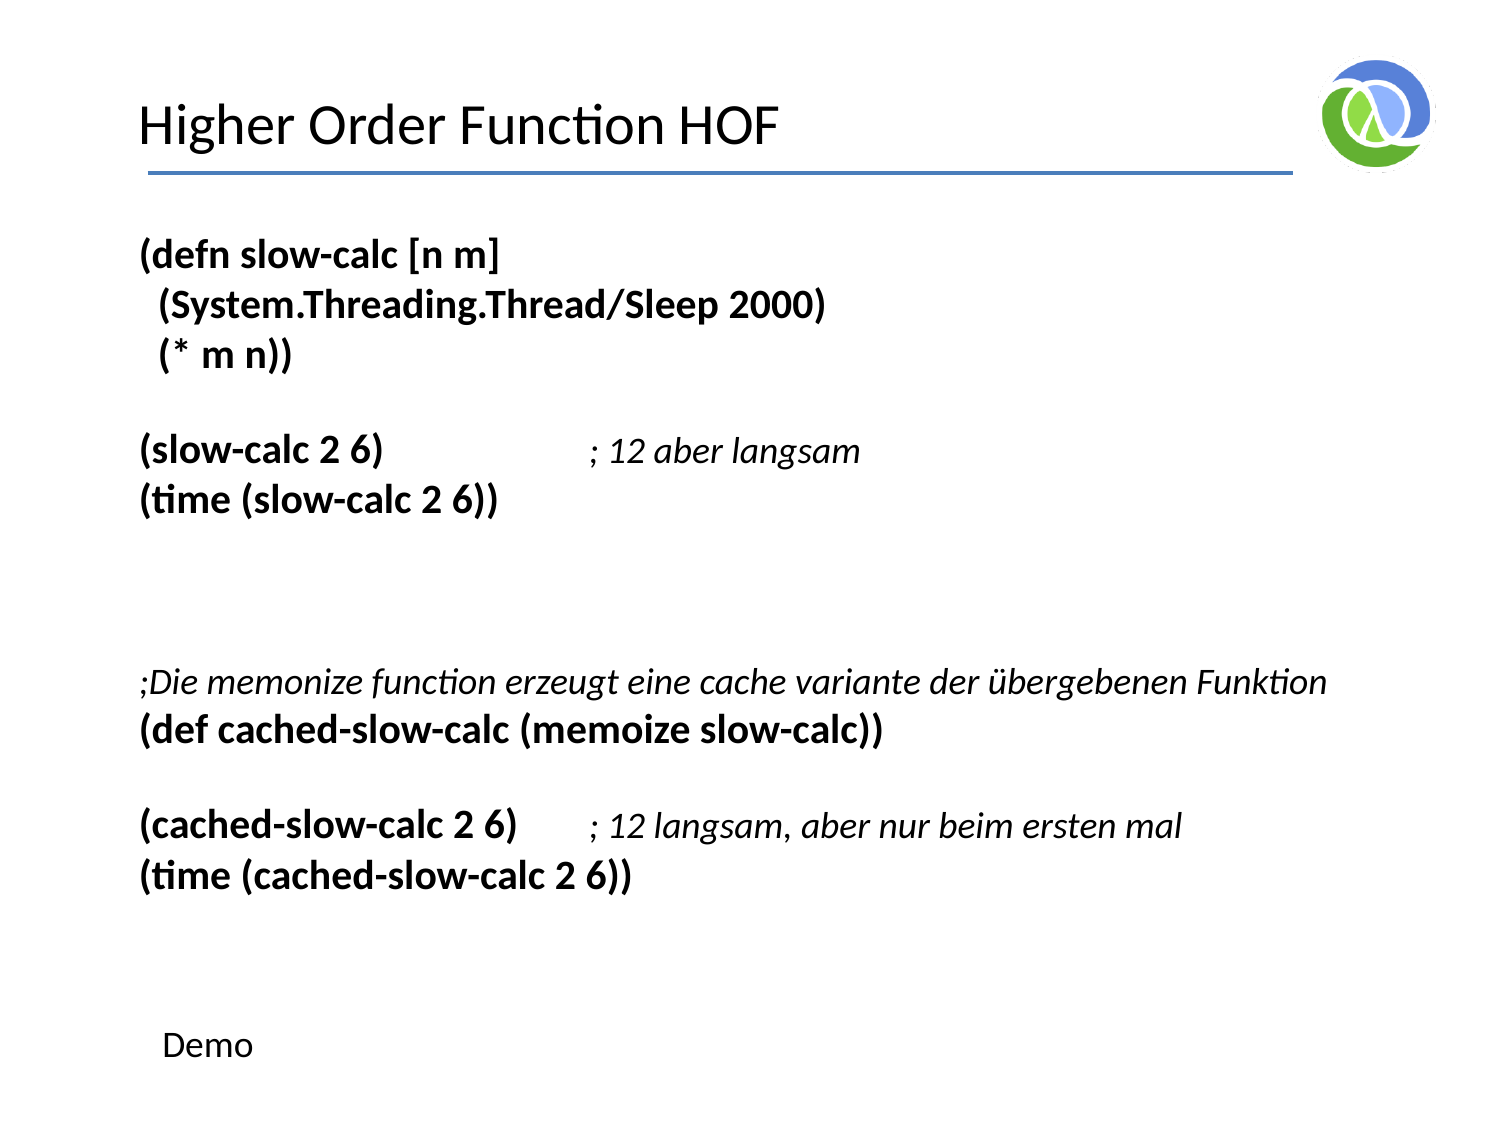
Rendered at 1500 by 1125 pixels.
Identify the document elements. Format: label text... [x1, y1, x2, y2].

text_box (defn slow-calc [n m] (System.Threading.Thread/Sleep 2000) (* m n)) (slow-calc 2 6) ; 12 aber langsam (time (slow-calc 2 6)) ;Die memonize function erzeugt eine cache variante der übergebenen Funktion (def cached-slow-calc (memoize slow-calc)) (cached-slow-calc 2 6) ; 12 langsam, aber nur beim ersten mal (time (cached-slow-calc 2 6)) [124, 219, 1400, 950]
text_box Demo [147, 1012, 408, 1073]
text_box Higher Order Function HOF [123, 79, 1270, 165]
picture [1316, 54, 1436, 173]
